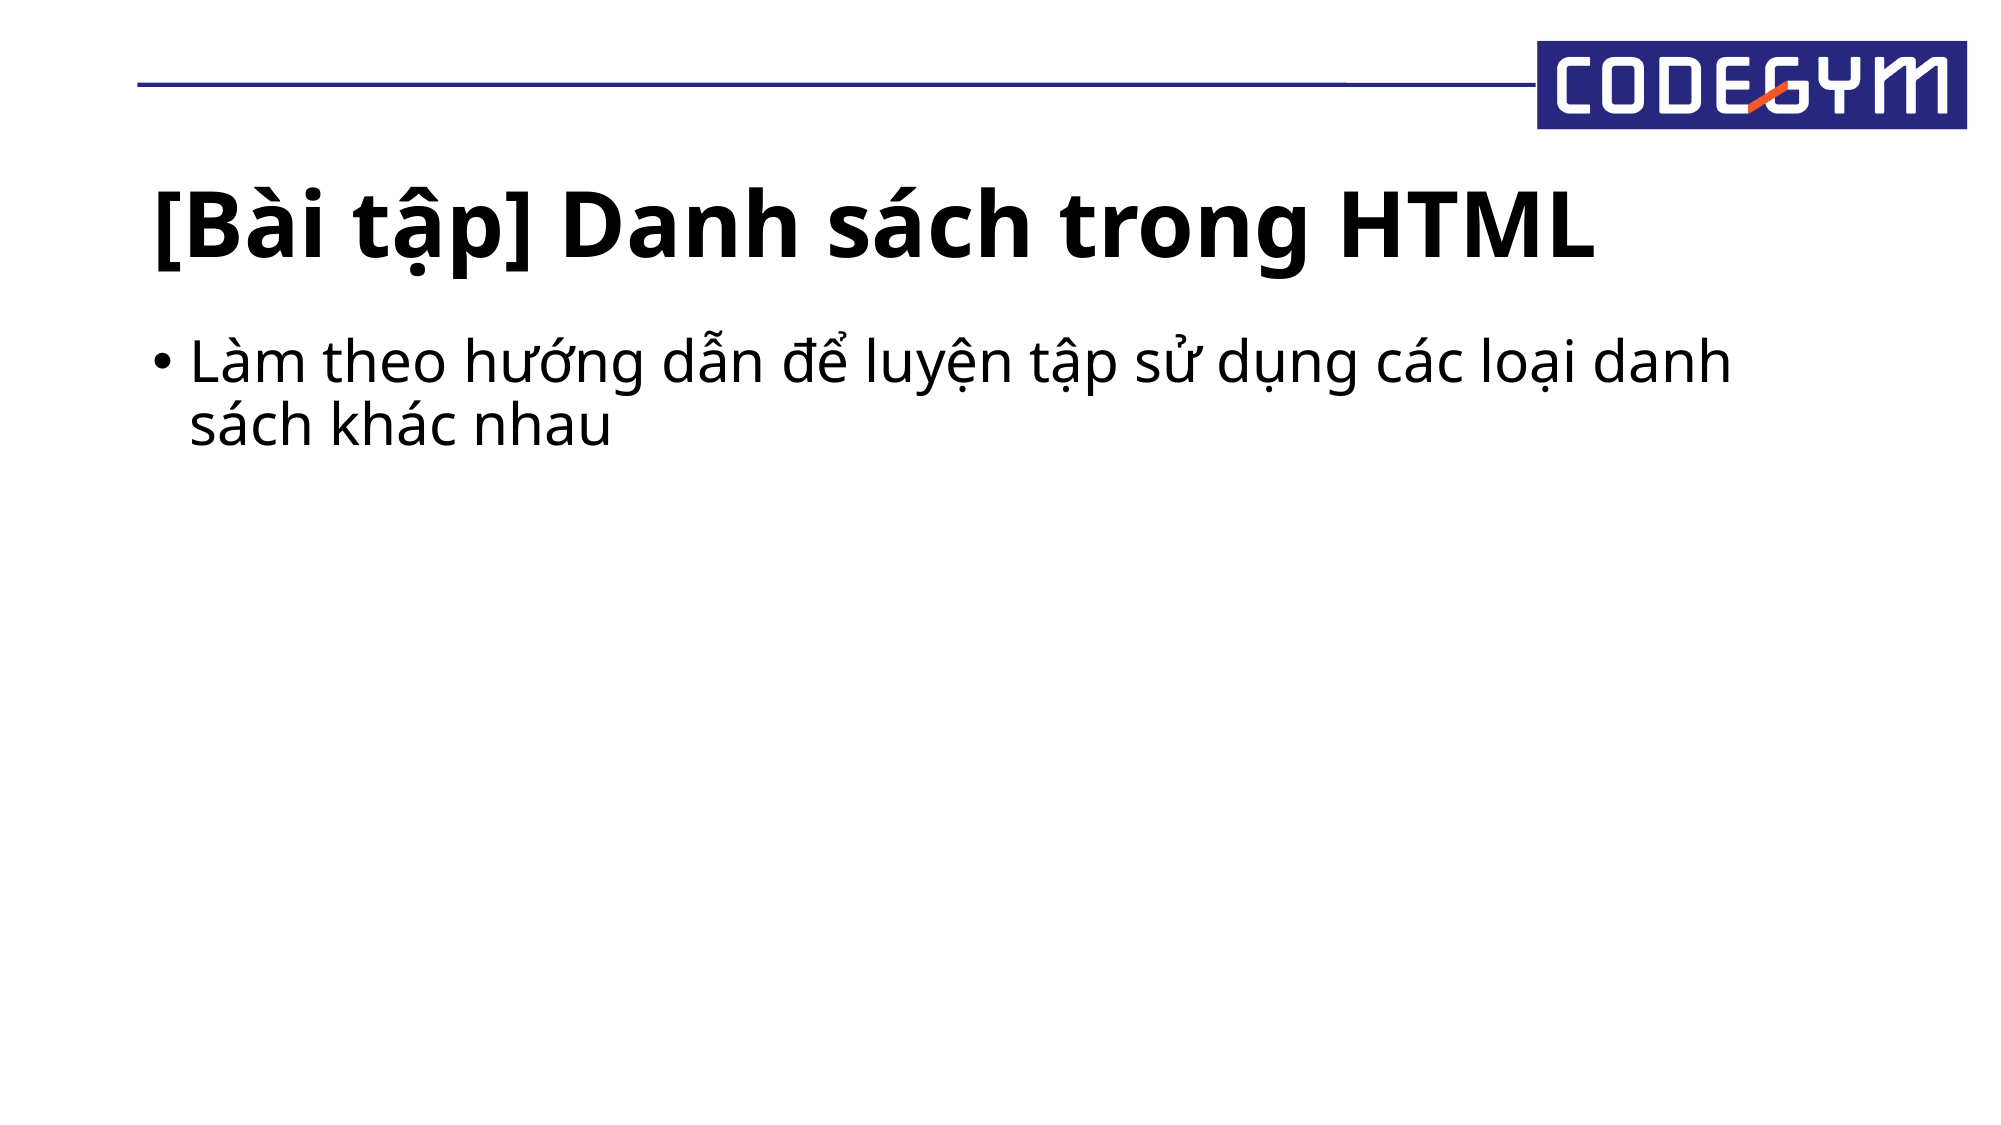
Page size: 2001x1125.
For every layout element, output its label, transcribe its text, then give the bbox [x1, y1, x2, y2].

picture [1535, 37, 1971, 132]
list Làm theo hướng dẫn để luyện tập sử dụng các loại danh sách khác nhau [137, 324, 1863, 1014]
title [Bài tập] Danh sách trong HTML [137, 161, 1863, 296]
